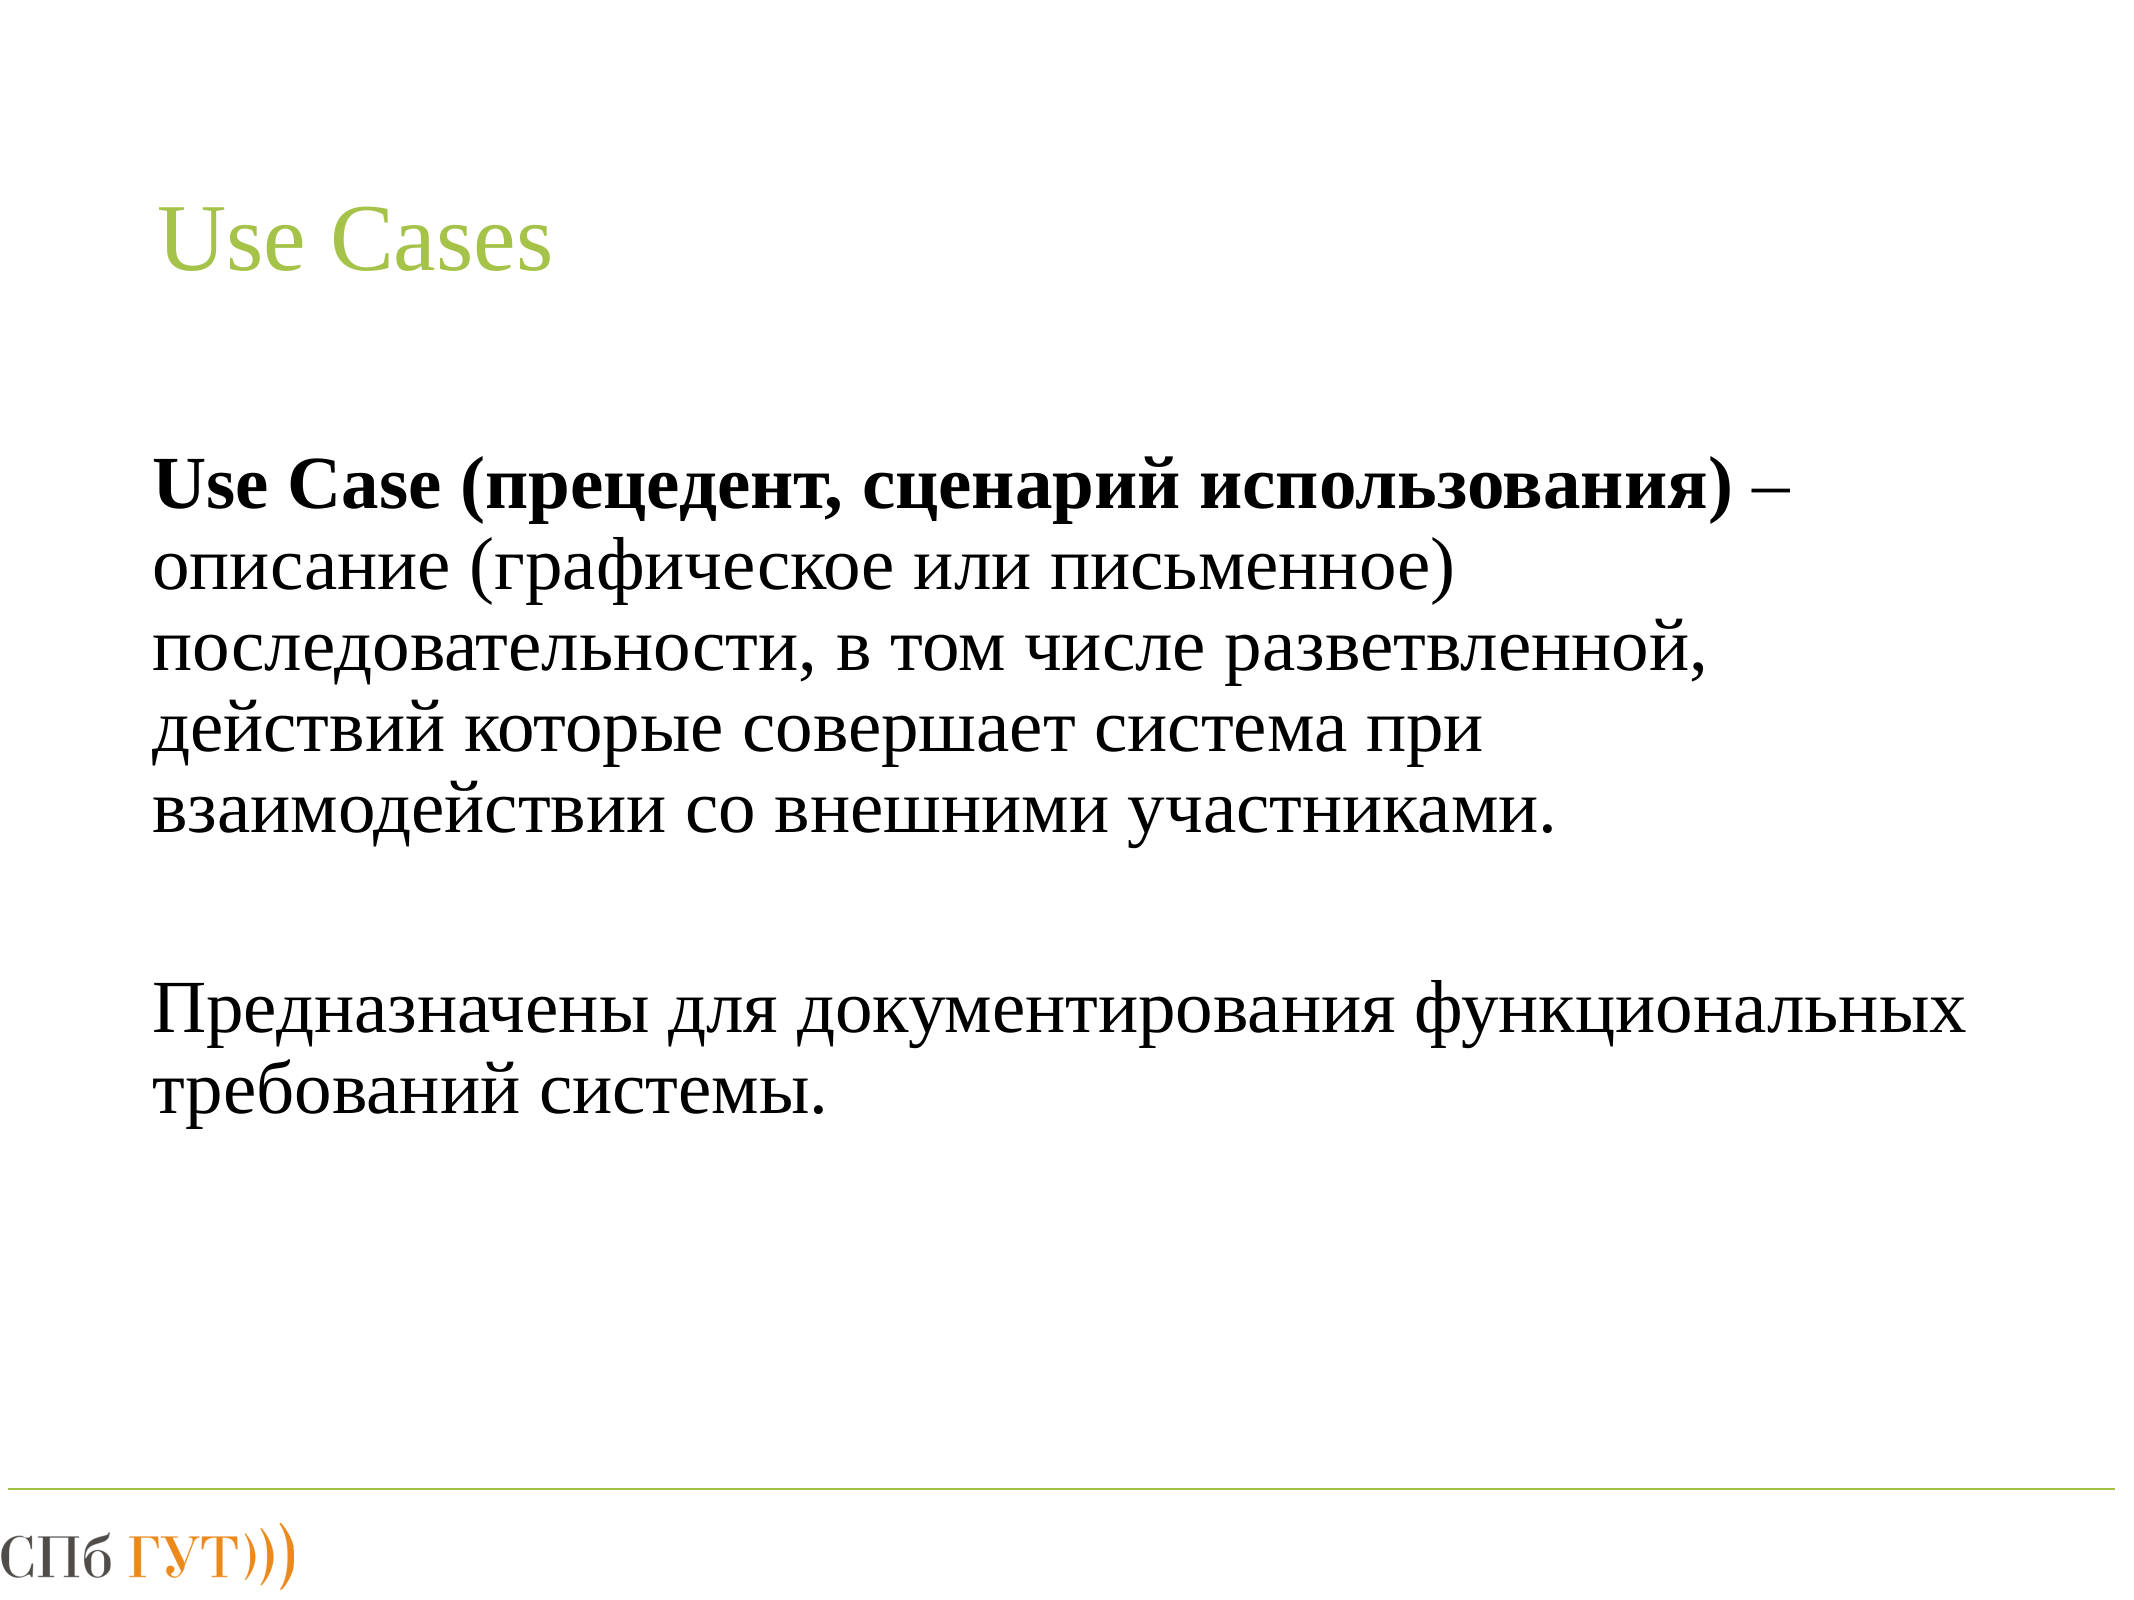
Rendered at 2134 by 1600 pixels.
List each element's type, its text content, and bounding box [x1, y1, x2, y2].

title Use Cases [146, 84, 1988, 395]
list Use Case (прецедент, сценарий использования) – описание (графическое или письменное) последовательности, в том числе разветвленной, действий которые совершает система при взаимодействии со внешними участниками. Предназначены для документирования функциональных требований системы. [141, 432, 1988, 1450]
picture [1, 1522, 295, 1590]
